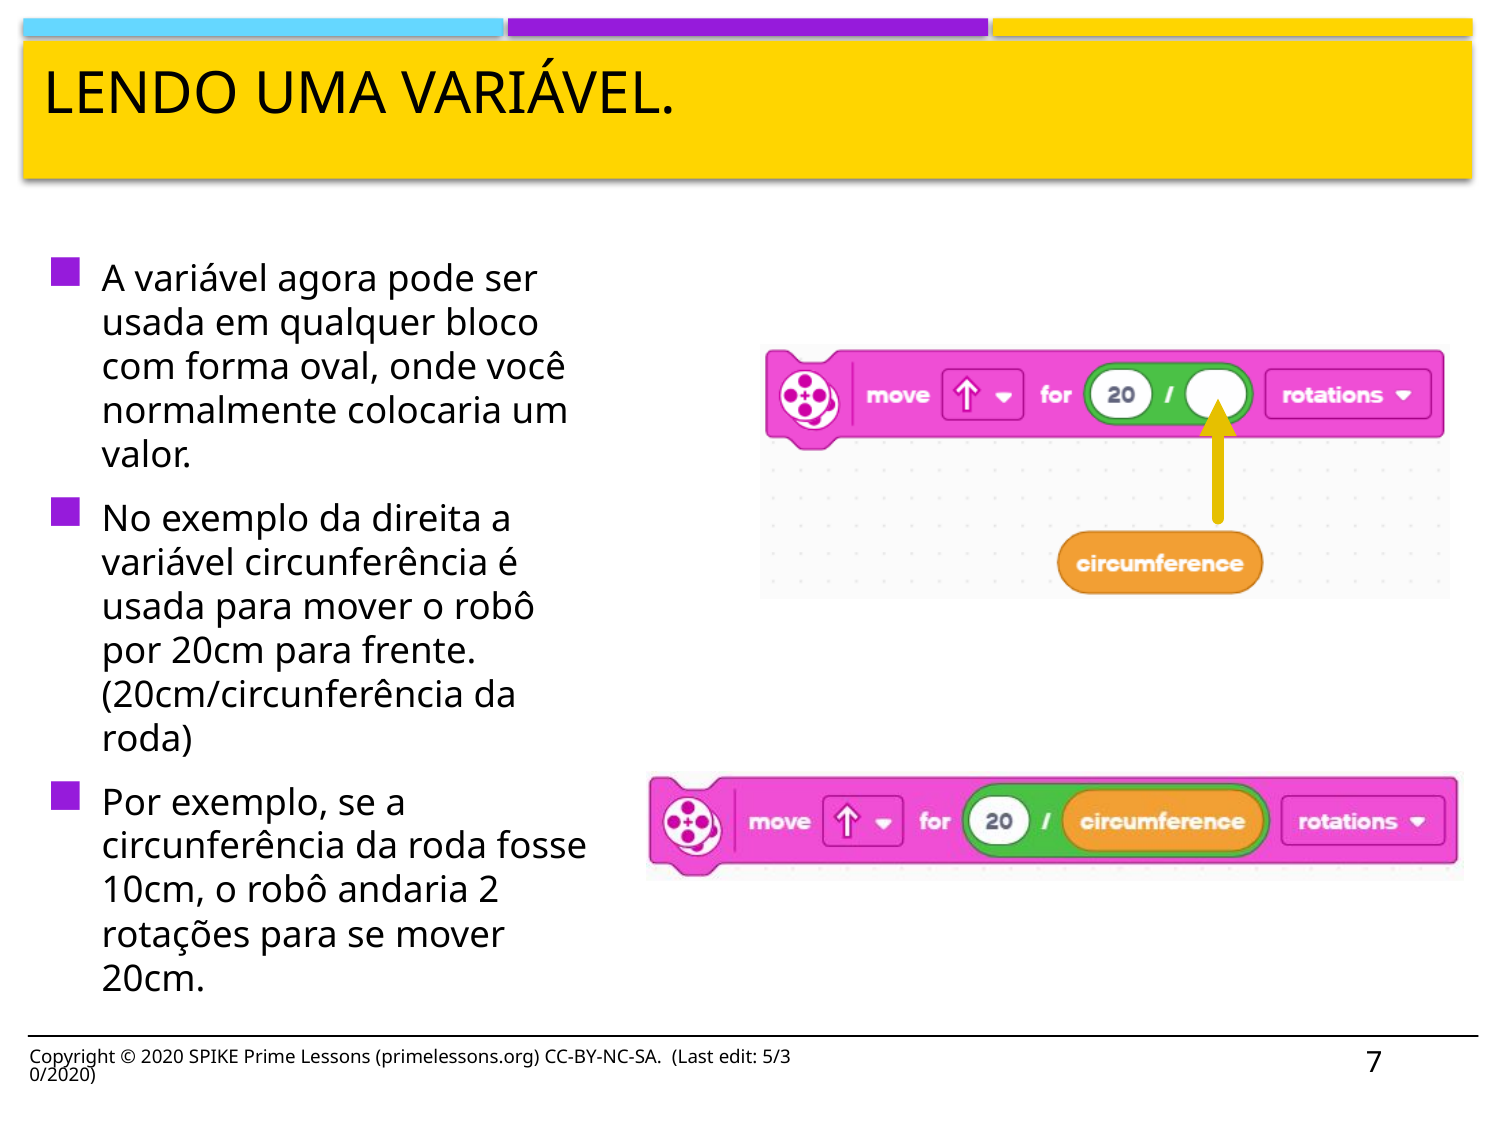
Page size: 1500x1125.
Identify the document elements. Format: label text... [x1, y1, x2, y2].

title Lendo uma variável. [28, 48, 1464, 172]
picture [760, 343, 1451, 600]
footer Copyright © 2020 SPIKE Prime Lessons (primelessons.org) CC-BY-NC-SA. (Last edit: 5/30/2020) [14, 1036, 814, 1097]
slide_number 7 [1351, 1036, 1478, 1097]
list A variável agora pode ser usada em qualquer bloco com forma oval, onde você normalmente colocaria um valor. No exemplo da direita a variável circunferência é usada para mover o robô por 20cm para frente. (20cm/circunferência da roda) Por exemplo, se a circunferência da roda fosse 10cm, o robô andaria 2 rotações para se mover 20cm. [37, 246, 614, 1011]
picture [646, 771, 1464, 882]
